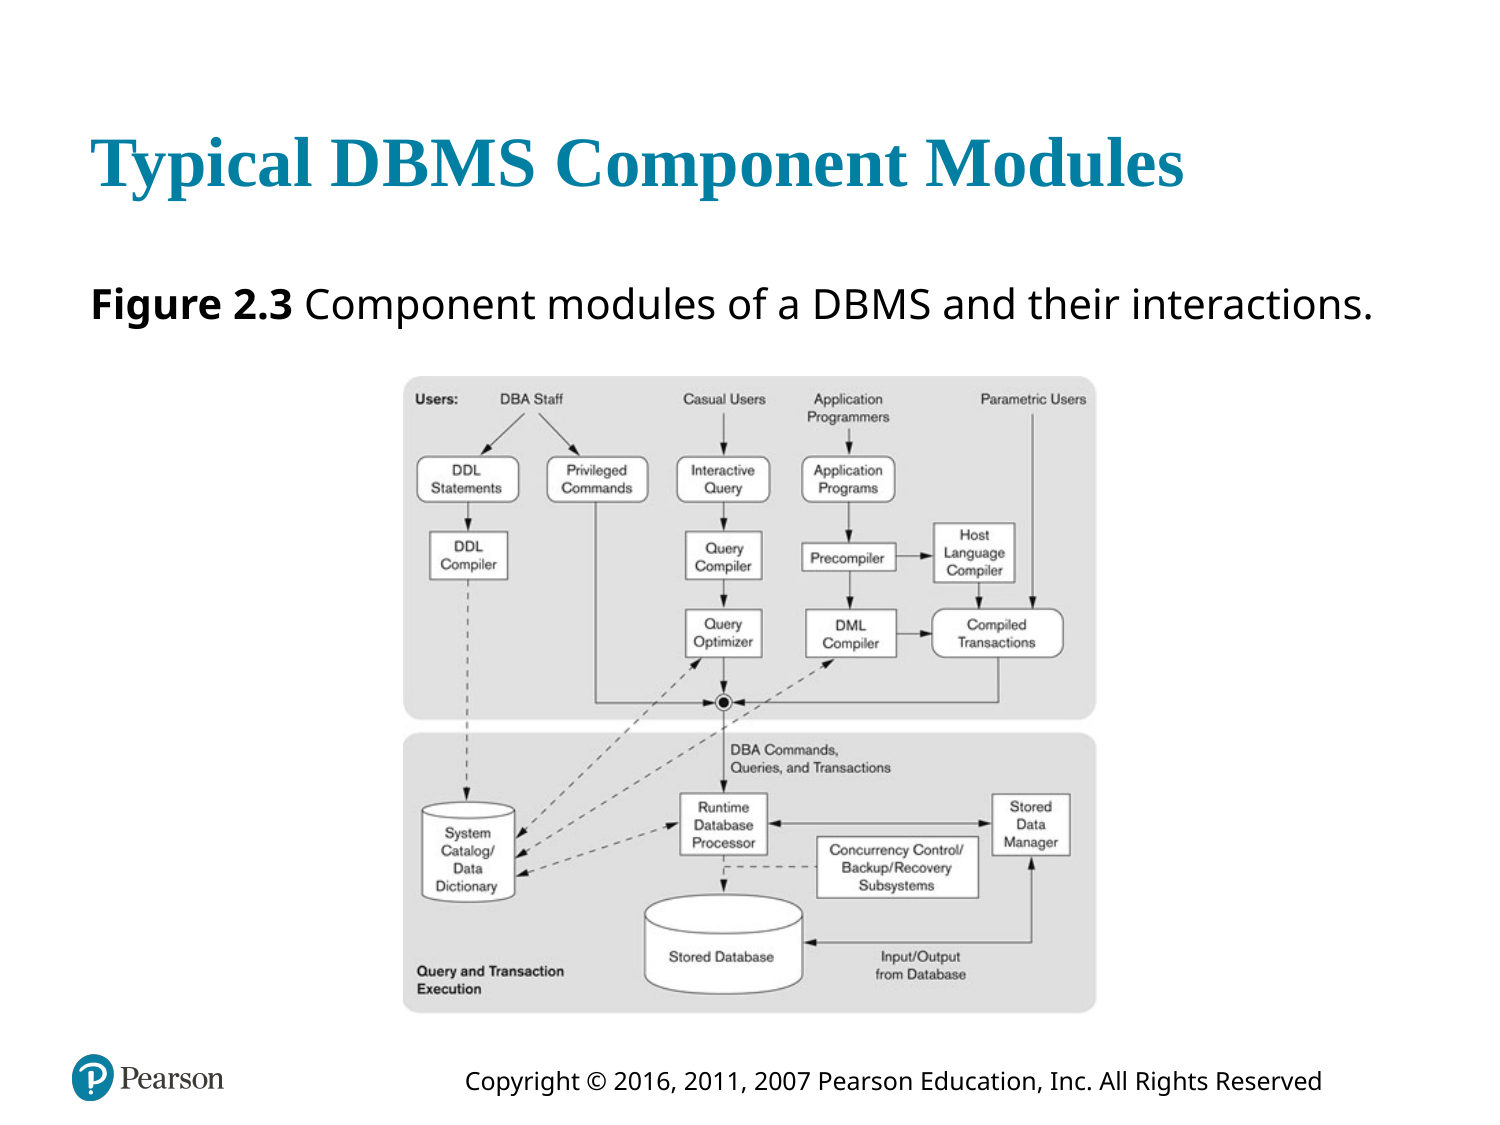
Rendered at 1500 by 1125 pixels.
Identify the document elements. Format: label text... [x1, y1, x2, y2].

picture [403, 376, 1097, 1014]
title Typical D B M S Component Modules [75, 35, 1425, 216]
picture [72, 1054, 88, 1070]
picture [80, 1063, 106, 1088]
picture [72, 1087, 83, 1101]
list Figure 2.3 Component modules of a D B M S and their interactions. [75, 262, 1425, 332]
picture [98, 1054, 224, 1101]
